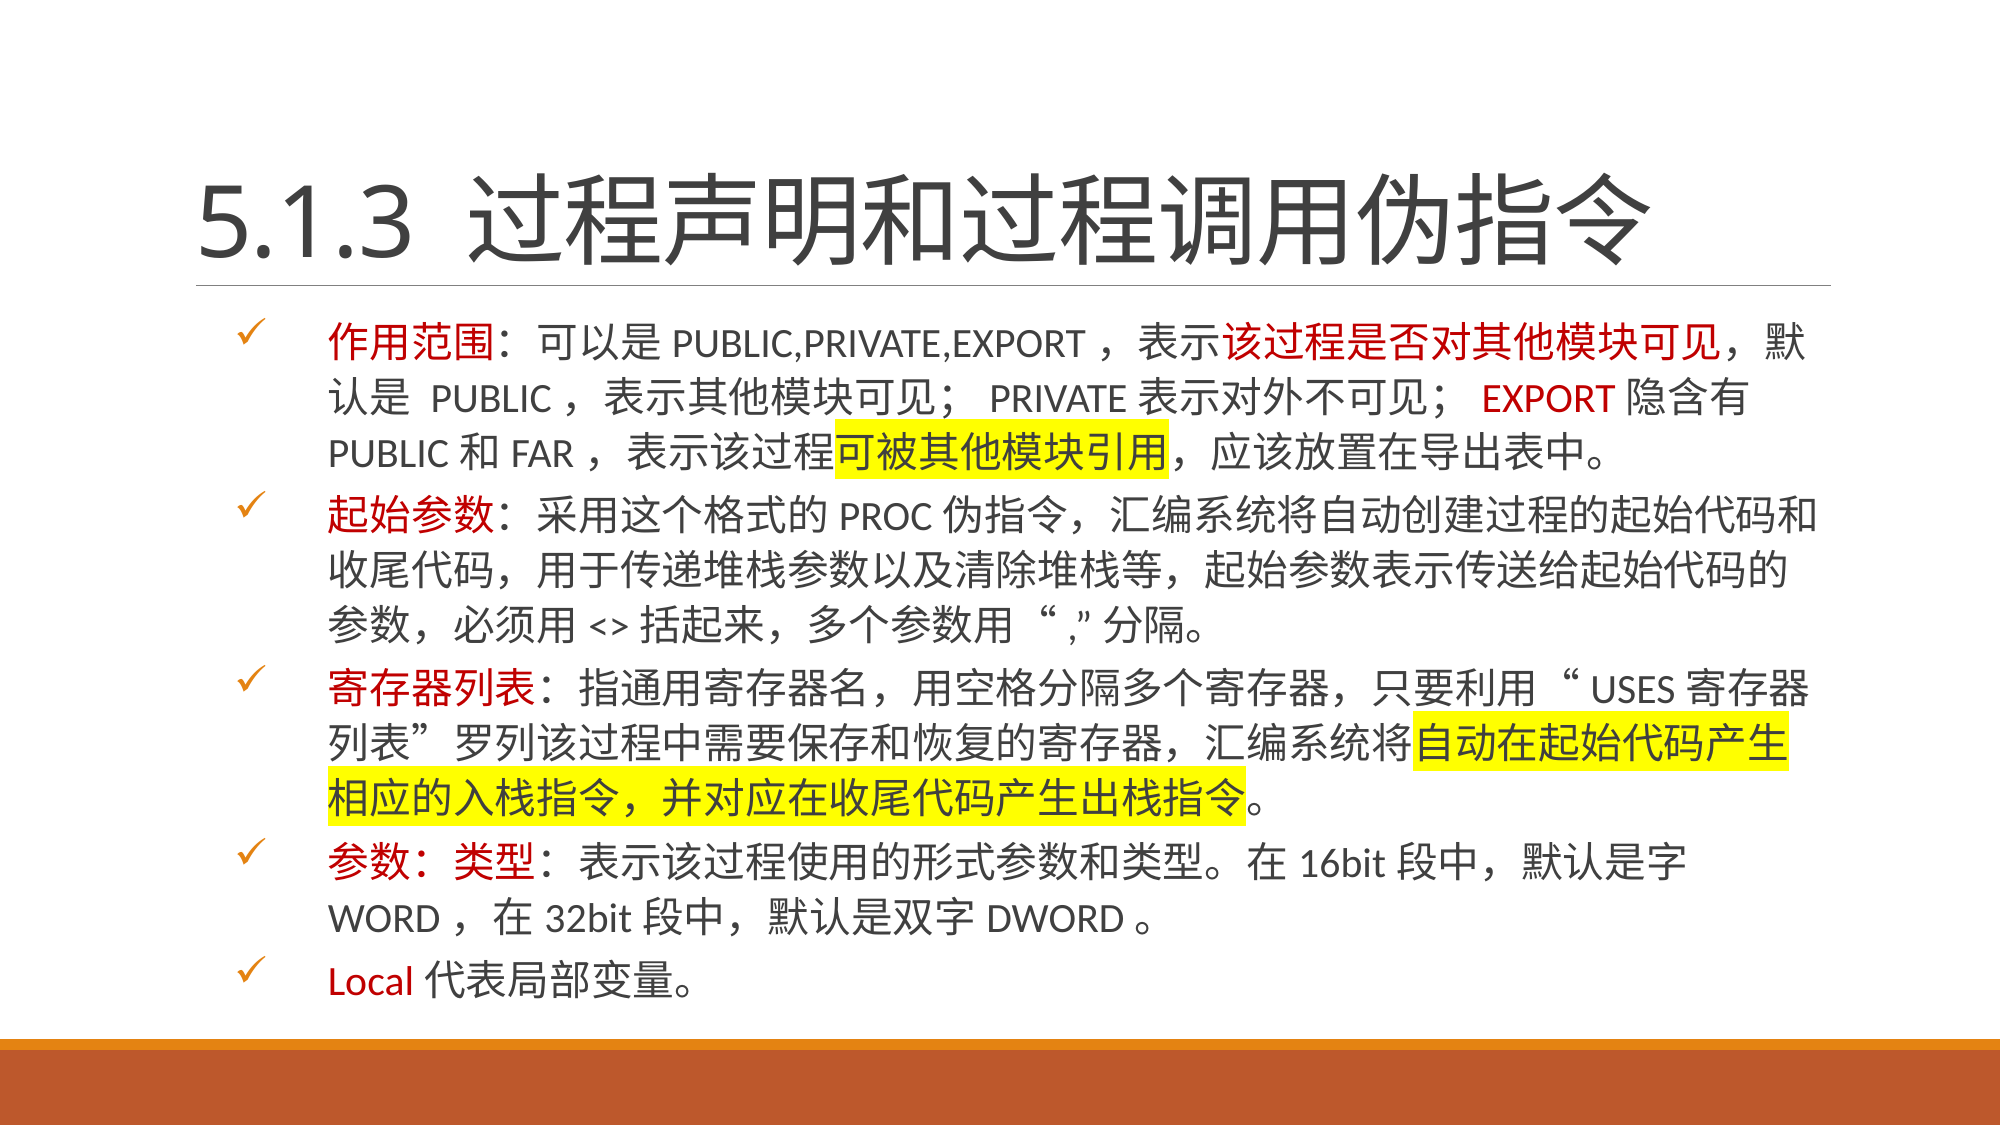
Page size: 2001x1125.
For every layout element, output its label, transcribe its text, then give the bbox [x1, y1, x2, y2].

title 5.1.3 过程声明和过程调用伪指令 [180, 47, 1830, 285]
list 作用范围：可以是PUBLIC,PRIVATE,EXPORT，表示该过程是否对其他模块可见，默认是 PUBLIC，表示其他模块可见；PRIVATE表示对外不可见；EXPORT隐含有PUBLIC和FAR，表示该过程可被其他模块引用，应该放置在导出表中。 起始参数：采用这个格式的PROC伪指令，汇编系统将自动创建过程的起始代码和收尾代码，用于传递堆栈参数以及清除堆栈等，起始参数表示传送给起始代码的参数，必须用<>括起来，多个参数用“,”分隔。 寄存器列表：指通用寄存器名，用空格分隔多个寄存器，只要利用“USES寄存器列表”罗列该过程中需要保存和恢复的寄存器，汇编系统将自动在起始代码产生相应的入栈指令，并对应在收尾代码产生出栈指令。 参数：类型：表示该过程使用的形式参数和类型。在16bit段中，默认是字WORD，在32bit段中，默认是双字DWORD。 Local代表局部变量。 [174, 302, 1825, 1033]
